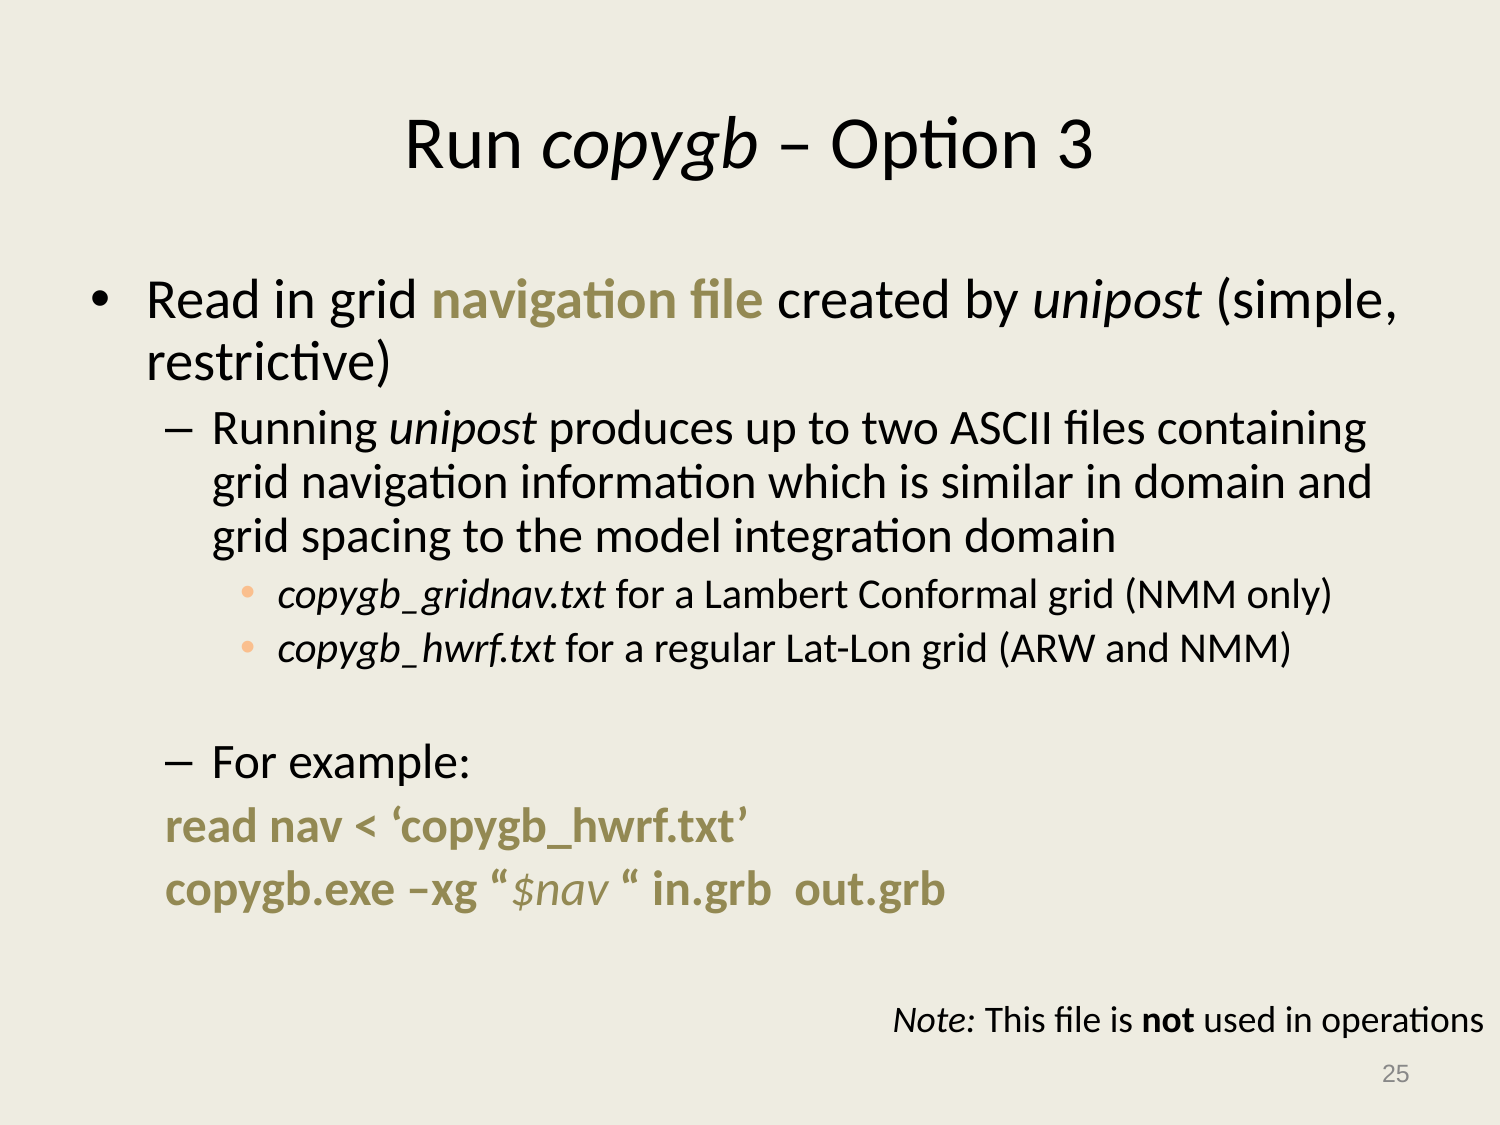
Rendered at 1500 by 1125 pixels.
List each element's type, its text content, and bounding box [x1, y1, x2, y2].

slide_number 25 [1074, 1042, 1425, 1103]
list Read in grid navigation file created by unipost (simple, restrictive) Running unipost produces up to two ASCII files containing grid navigation information which is similar in domain and grid spacing to the model integration domain copygb_gridnav.txt for a Lambert Conformal grid (NMM only) copygb_hwrf.txt for a regular Lat-Lon grid (ARW and NMM) For example: read nav < ‘copygb_hwrf.txt’ copygb.exe –xg “$nav “ in.grb out.grb [75, 262, 1425, 1005]
title Run copygb – Option 3 [75, 45, 1425, 233]
text_box Note: This file is not used in operations [712, 987, 1500, 1048]
